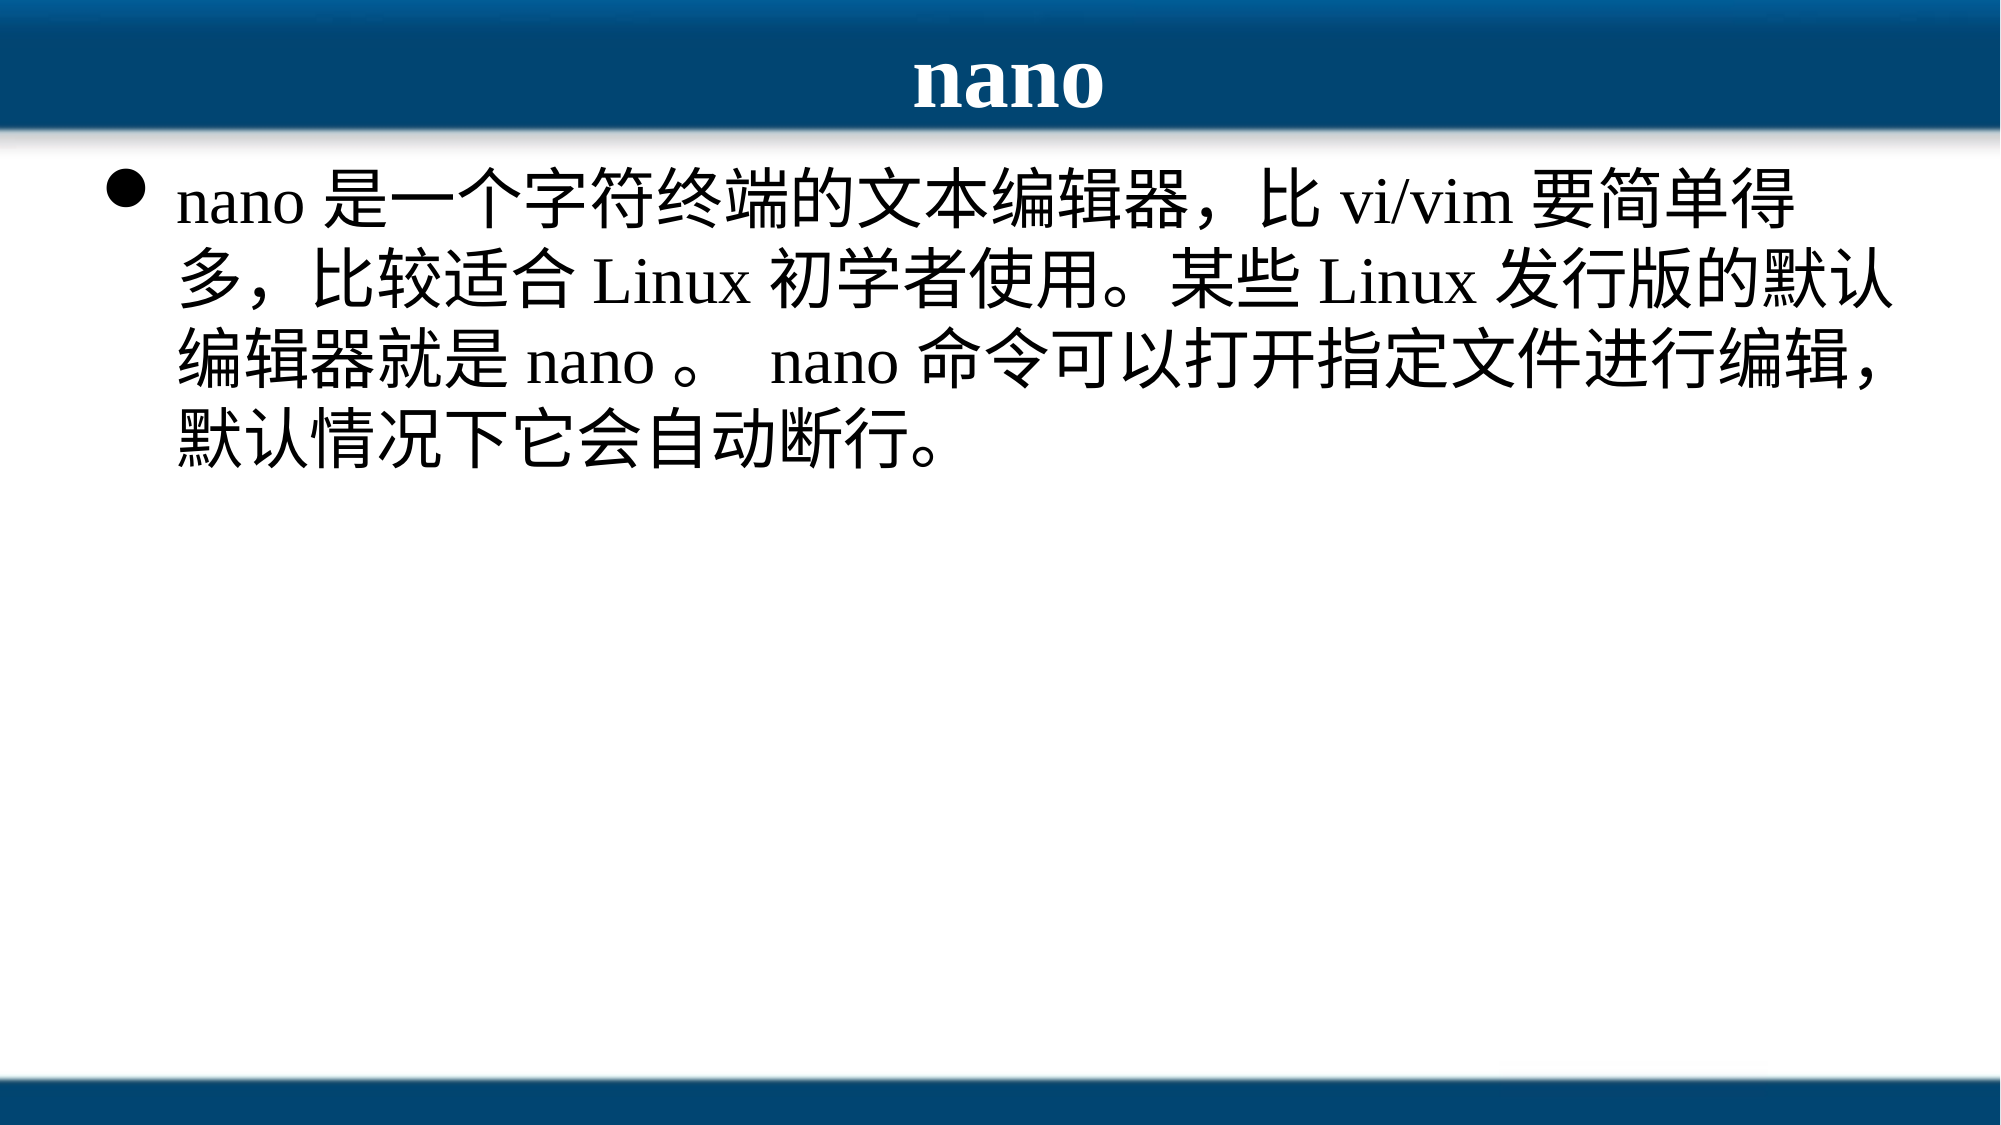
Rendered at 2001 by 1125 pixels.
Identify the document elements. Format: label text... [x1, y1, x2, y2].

list nano是一个字符终端的文本编辑器，比vi/vim要简单得多，比较适合Linux初学者使用。某些Linux发行版的默认编辑器就是nano。 nano命令可以打开指定文件进行编辑，默认情况下它会自动断行。 [86, 149, 1934, 958]
title nano [86, 19, 1934, 124]
picture [0, 0, 2001, 1125]
